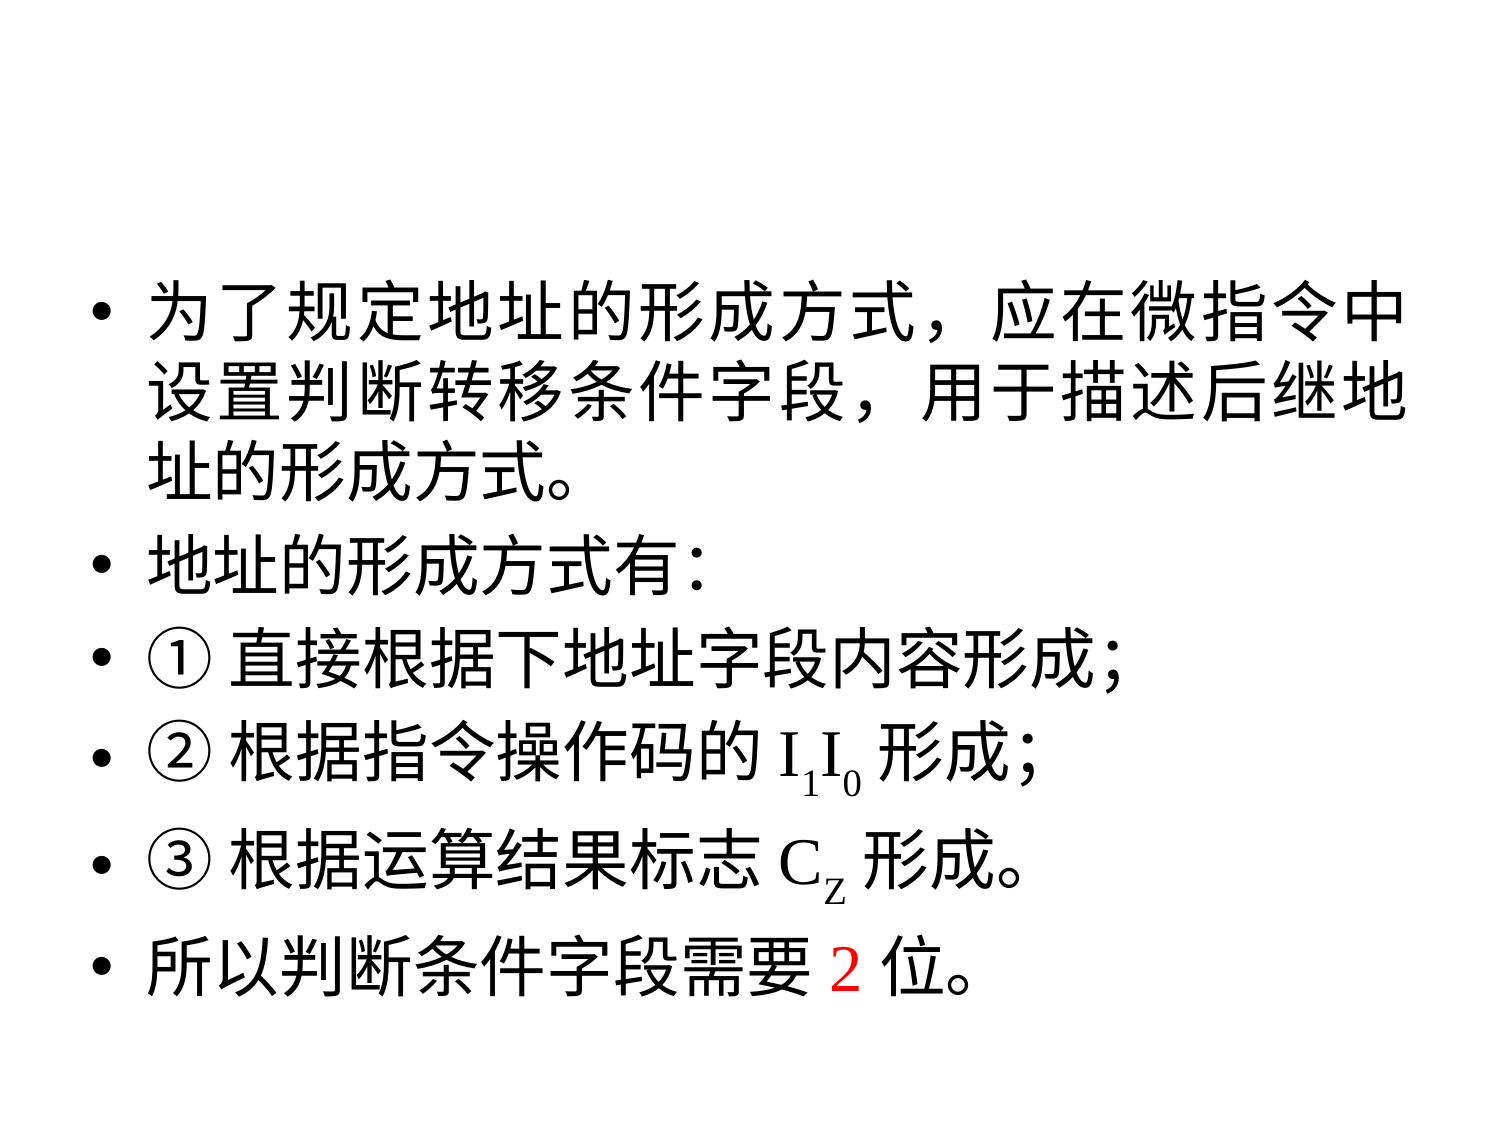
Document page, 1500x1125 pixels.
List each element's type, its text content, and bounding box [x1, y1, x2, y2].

list 为了规定地址的形成方式，应在微指令中设置判断转移条件字段，用于描述后继地址的形成方式。 地址的形成方式有： ①直接根据下地址字段内容形成； ②根据指令操作码的I1I0形成； ③根据运算结果标志CZ形成。 所以判断条件字段需要2位。 [75, 262, 1425, 1005]
